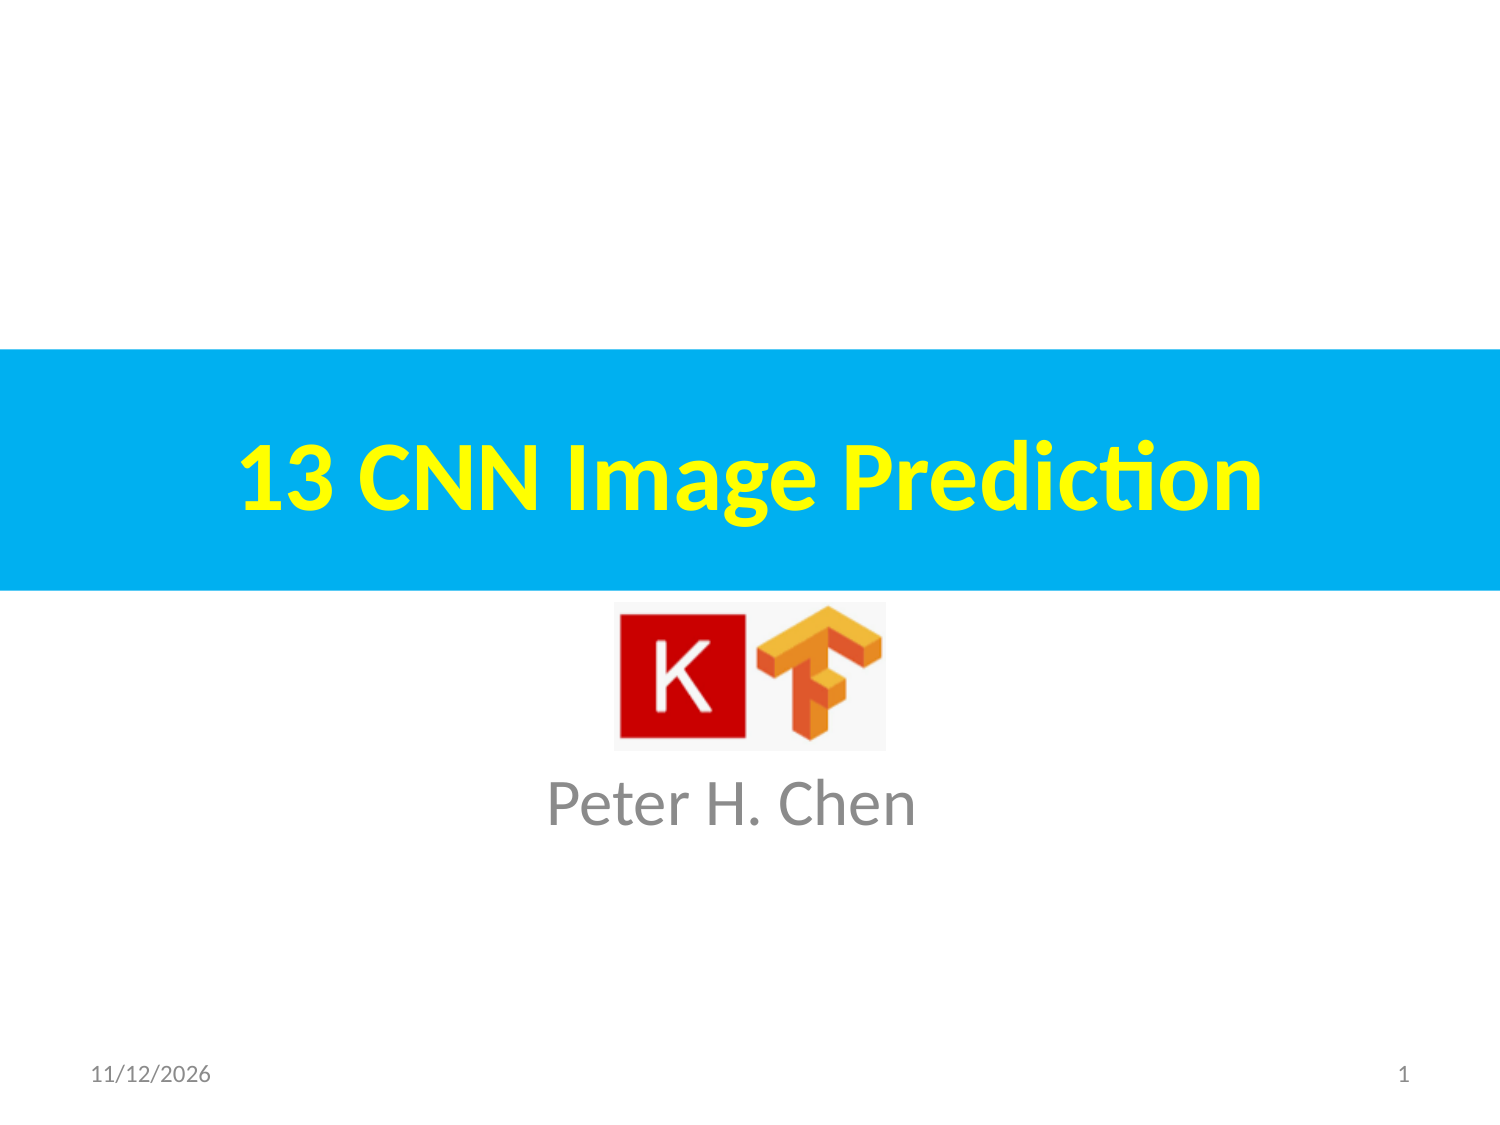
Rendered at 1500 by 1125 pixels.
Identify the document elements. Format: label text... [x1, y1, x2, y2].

title 13 CNN Image Prediction [0, 349, 1500, 591]
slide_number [75, 1042, 425, 1103]
picture [613, 602, 887, 752]
subtitle Peter H. Chen [206, 751, 1257, 866]
slide_number 1 [1074, 1042, 1425, 1103]
